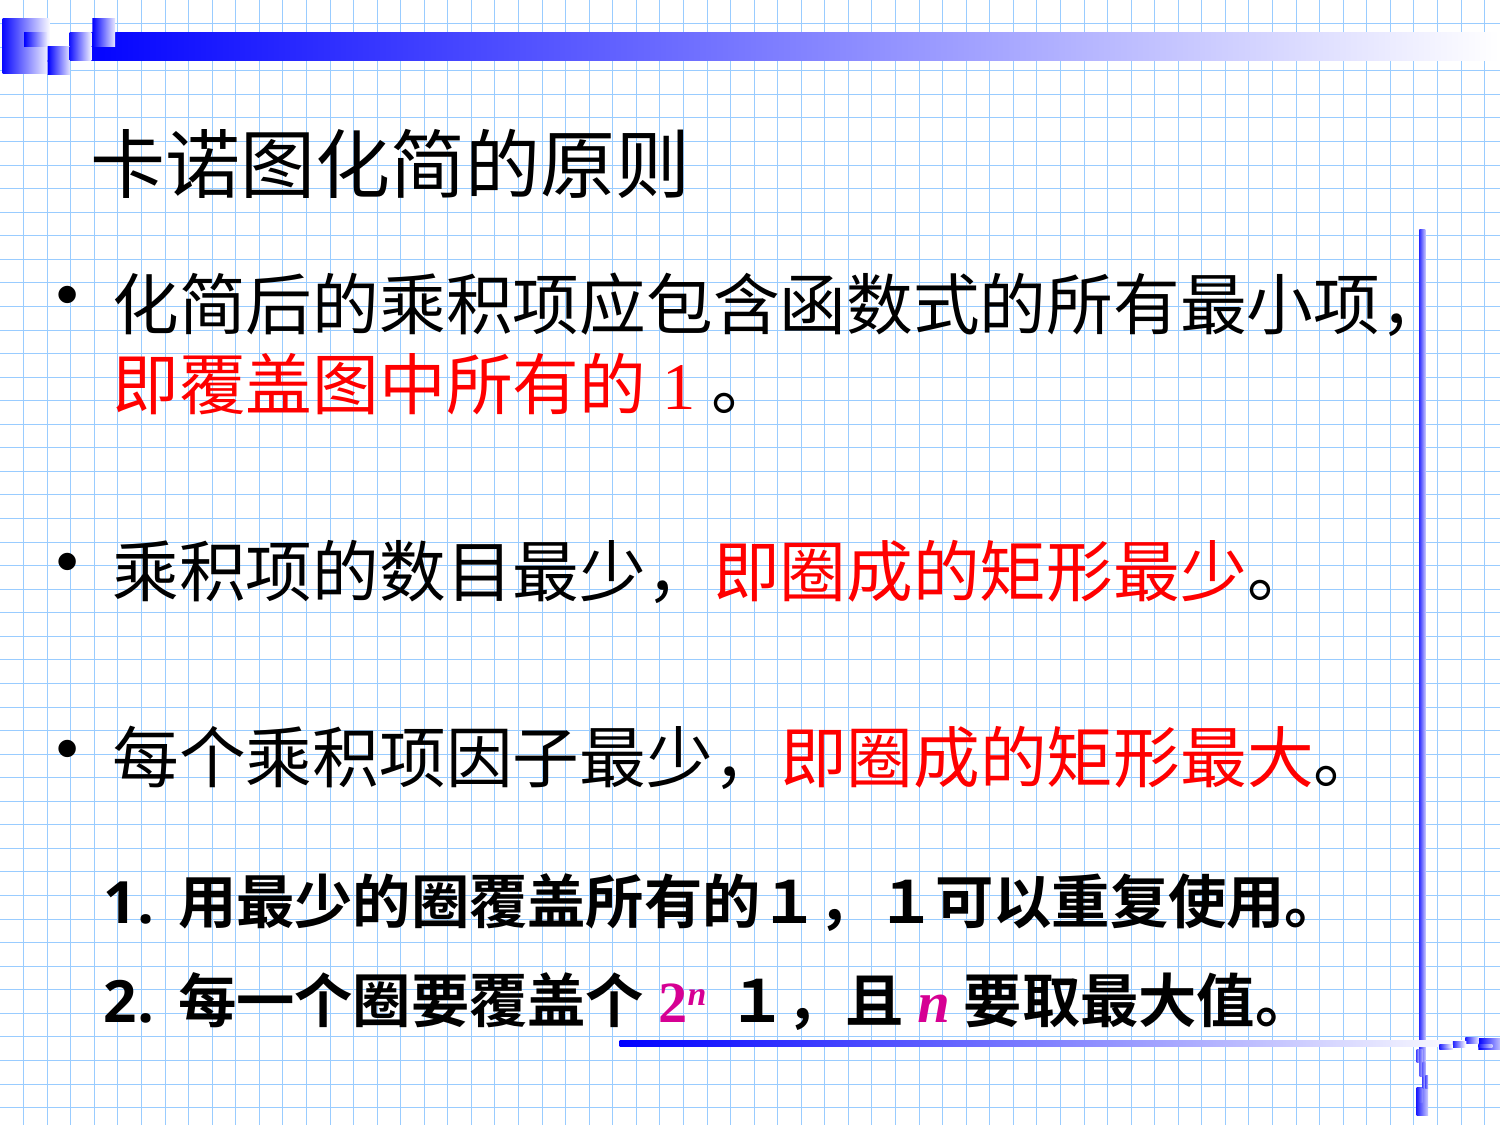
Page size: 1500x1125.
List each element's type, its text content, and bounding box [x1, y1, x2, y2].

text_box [774, 32, 778, 61]
text_box 用最少的圈覆盖所有的１，１可以重复使用。 每一个圈要覆盖个2n １，且n要取最大值。 [88, 857, 1327, 1042]
list 化简后的乘积项应包含函数式的所有最小项，即覆盖图中所有的1。 乘积项的数目最少，即圈成的矩形最少。 每个乘积项因子最少，即圈成的矩形最大。 [40, 255, 1460, 847]
table_cell X [858, 32, 862, 61]
title 卡诺图化简的原则 [74, 89, 1426, 236]
